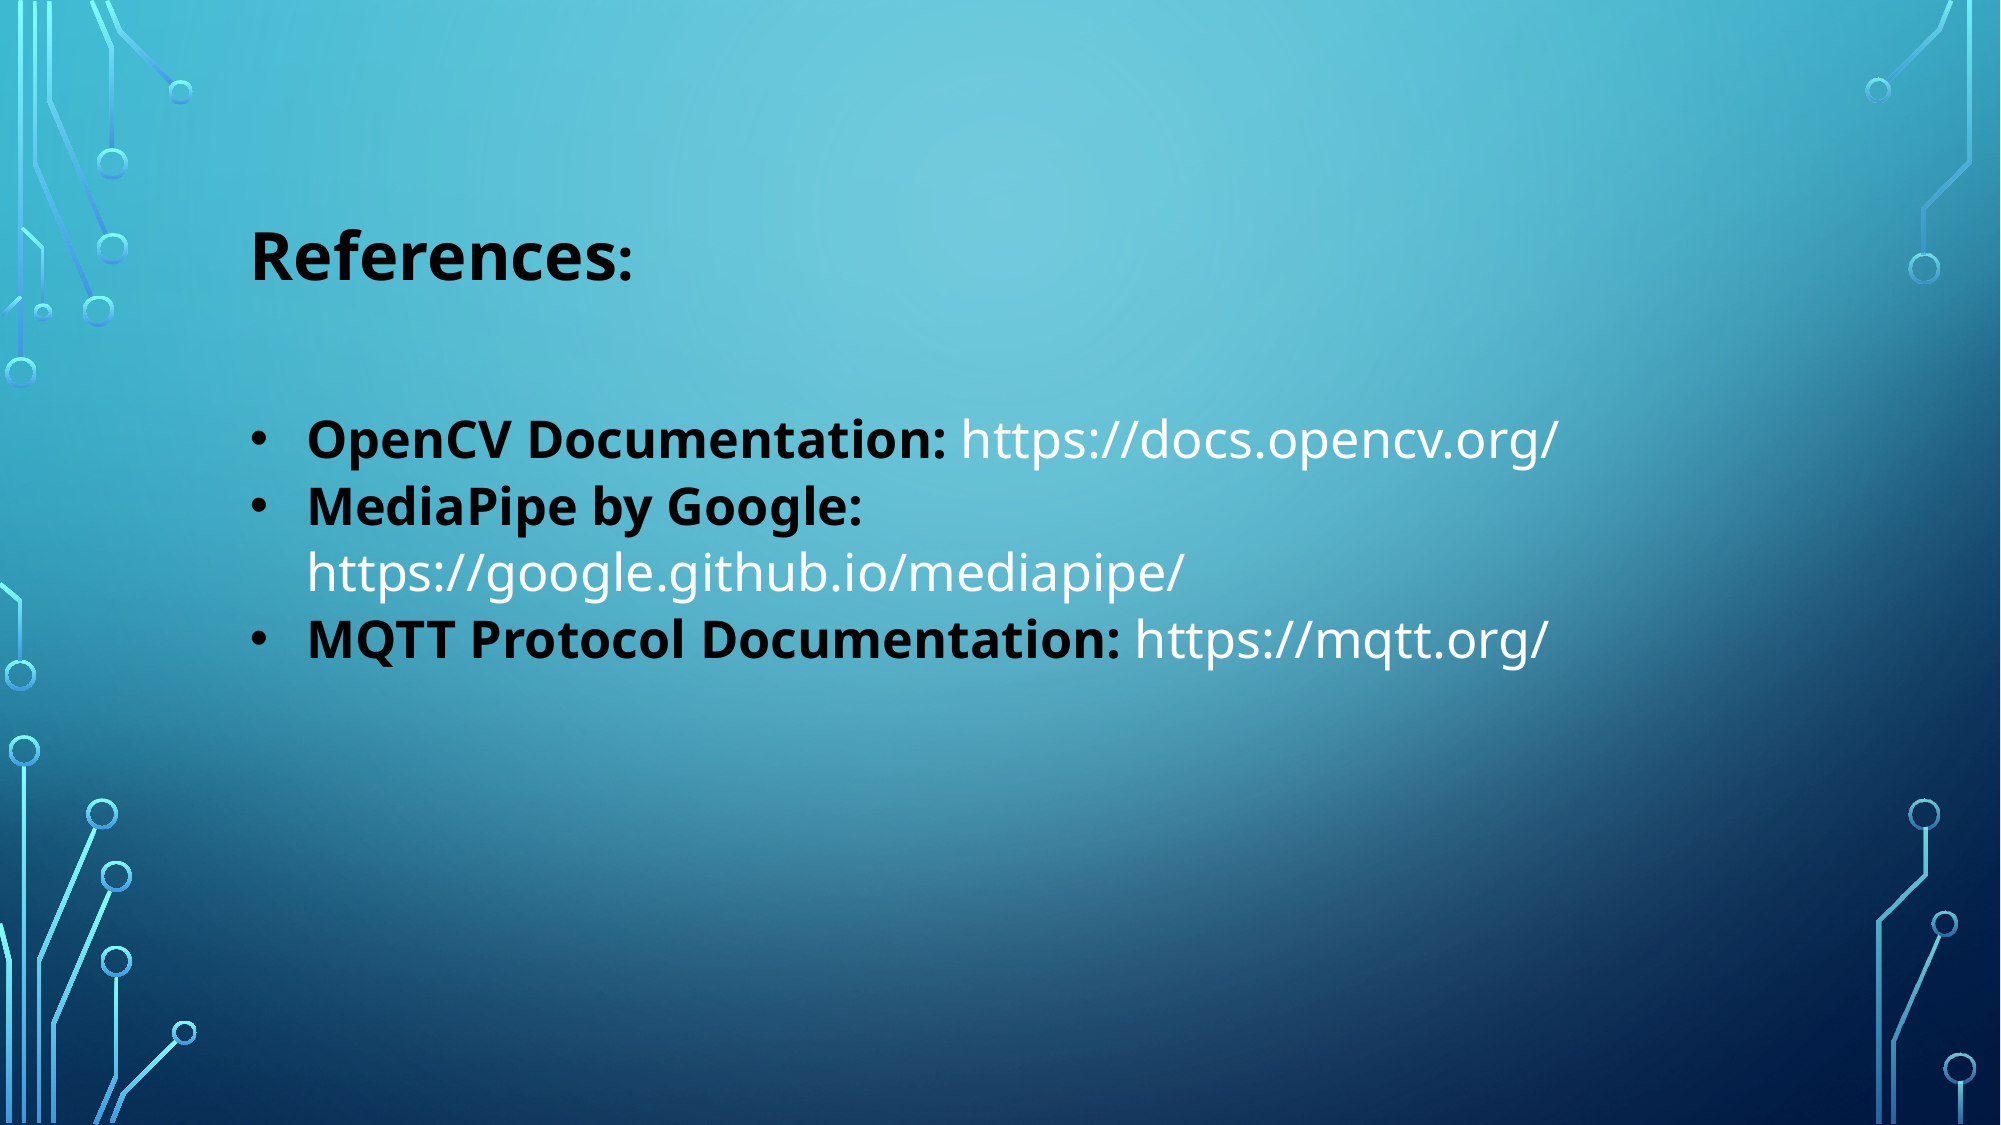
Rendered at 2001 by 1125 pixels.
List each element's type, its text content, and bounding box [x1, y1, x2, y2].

text_box OpenCV Documentation: https://docs.opencv.org/ MediaPipe by Google: https://google.github.io/mediapipe/ MQTT Protocol Documentation: https://mqtt.org/ [235, 292, 1765, 677]
text_box References: [235, 206, 815, 302]
